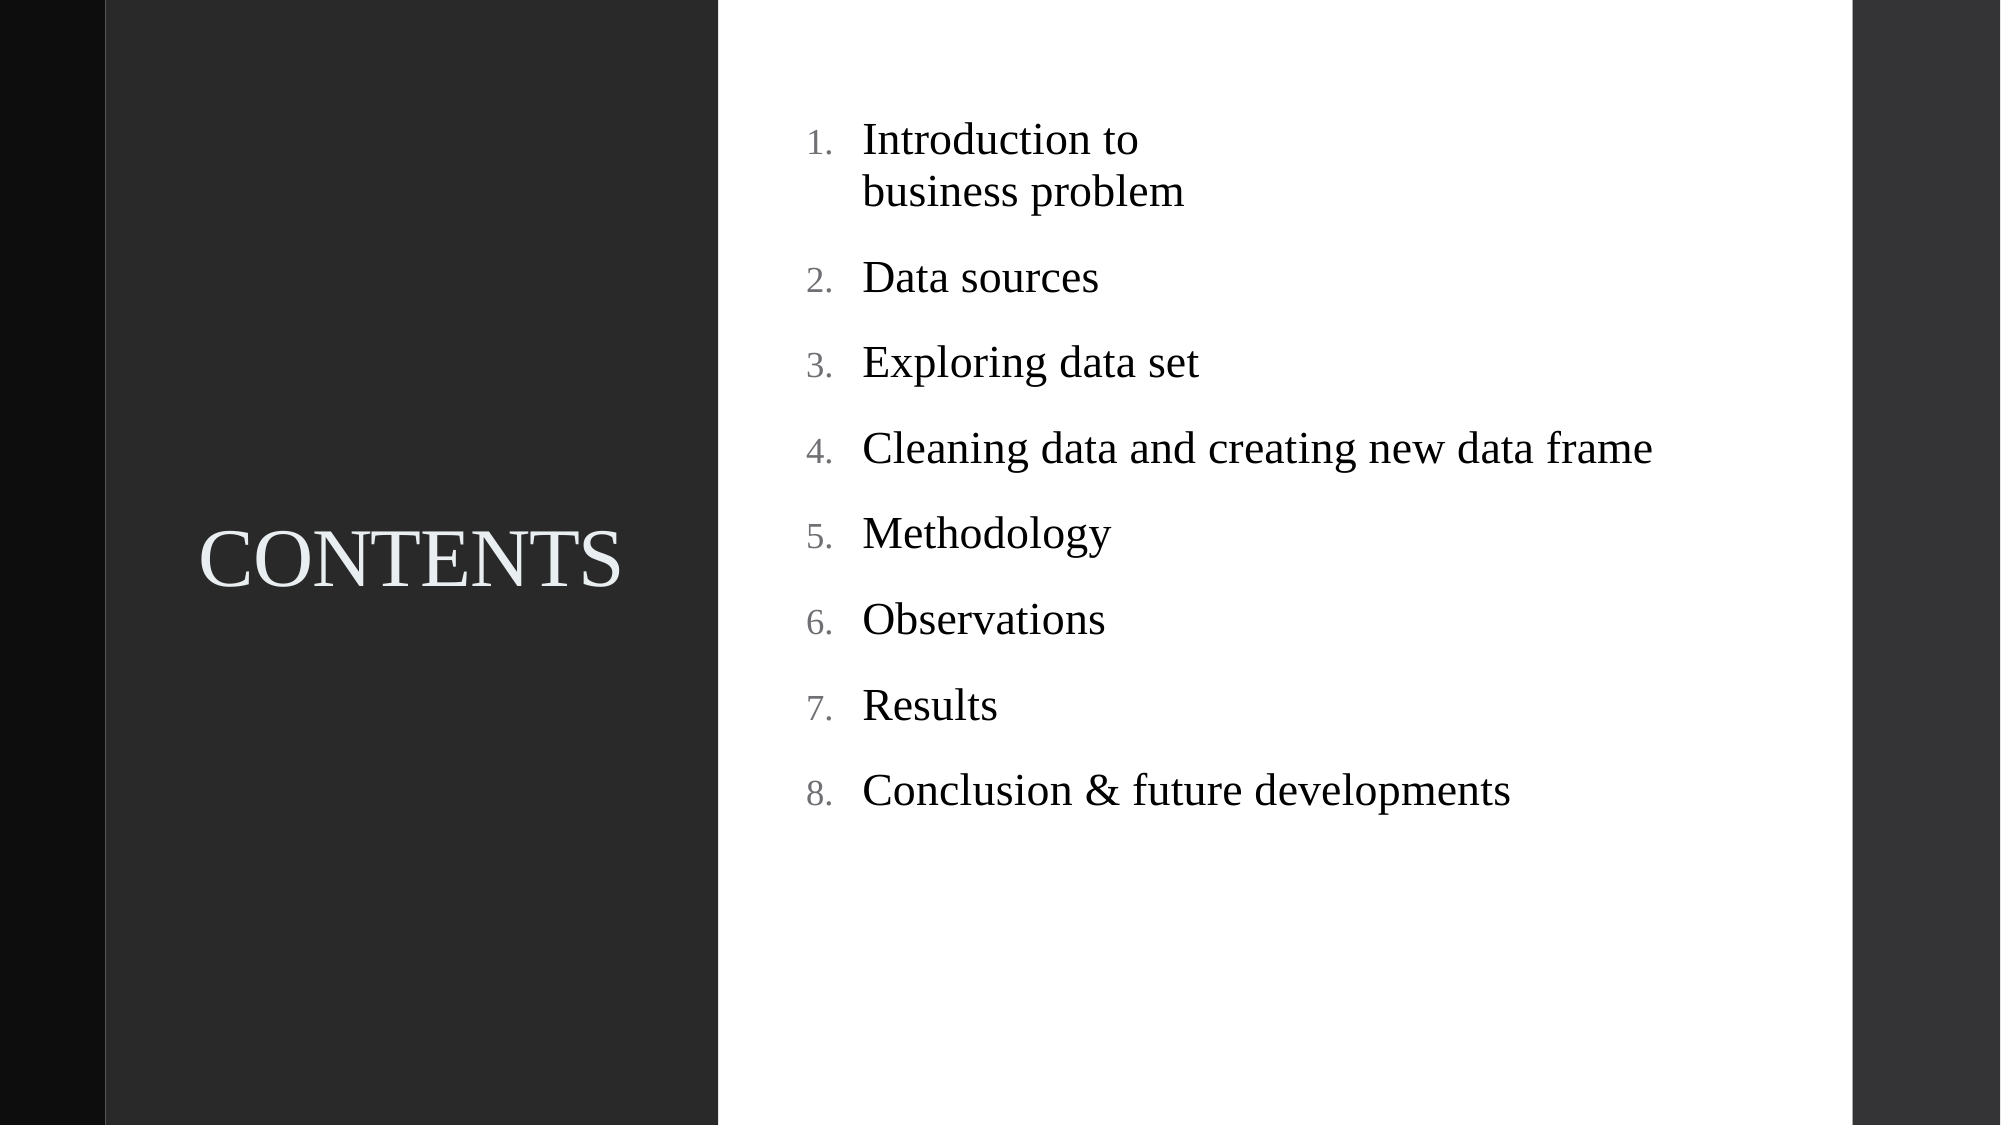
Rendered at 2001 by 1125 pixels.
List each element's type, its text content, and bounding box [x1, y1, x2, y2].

title CONTENTS [158, 105, 666, 1013]
text_box [104, 0, 717, 1125]
list Introduction to business problem Data sources Exploring data set Cleaning data and creating new data frame Methodology Observations Results Conclusion & future developments [790, 105, 1747, 1020]
text_box [0, 0, 104, 1125]
text_box [717, 0, 1854, 1125]
